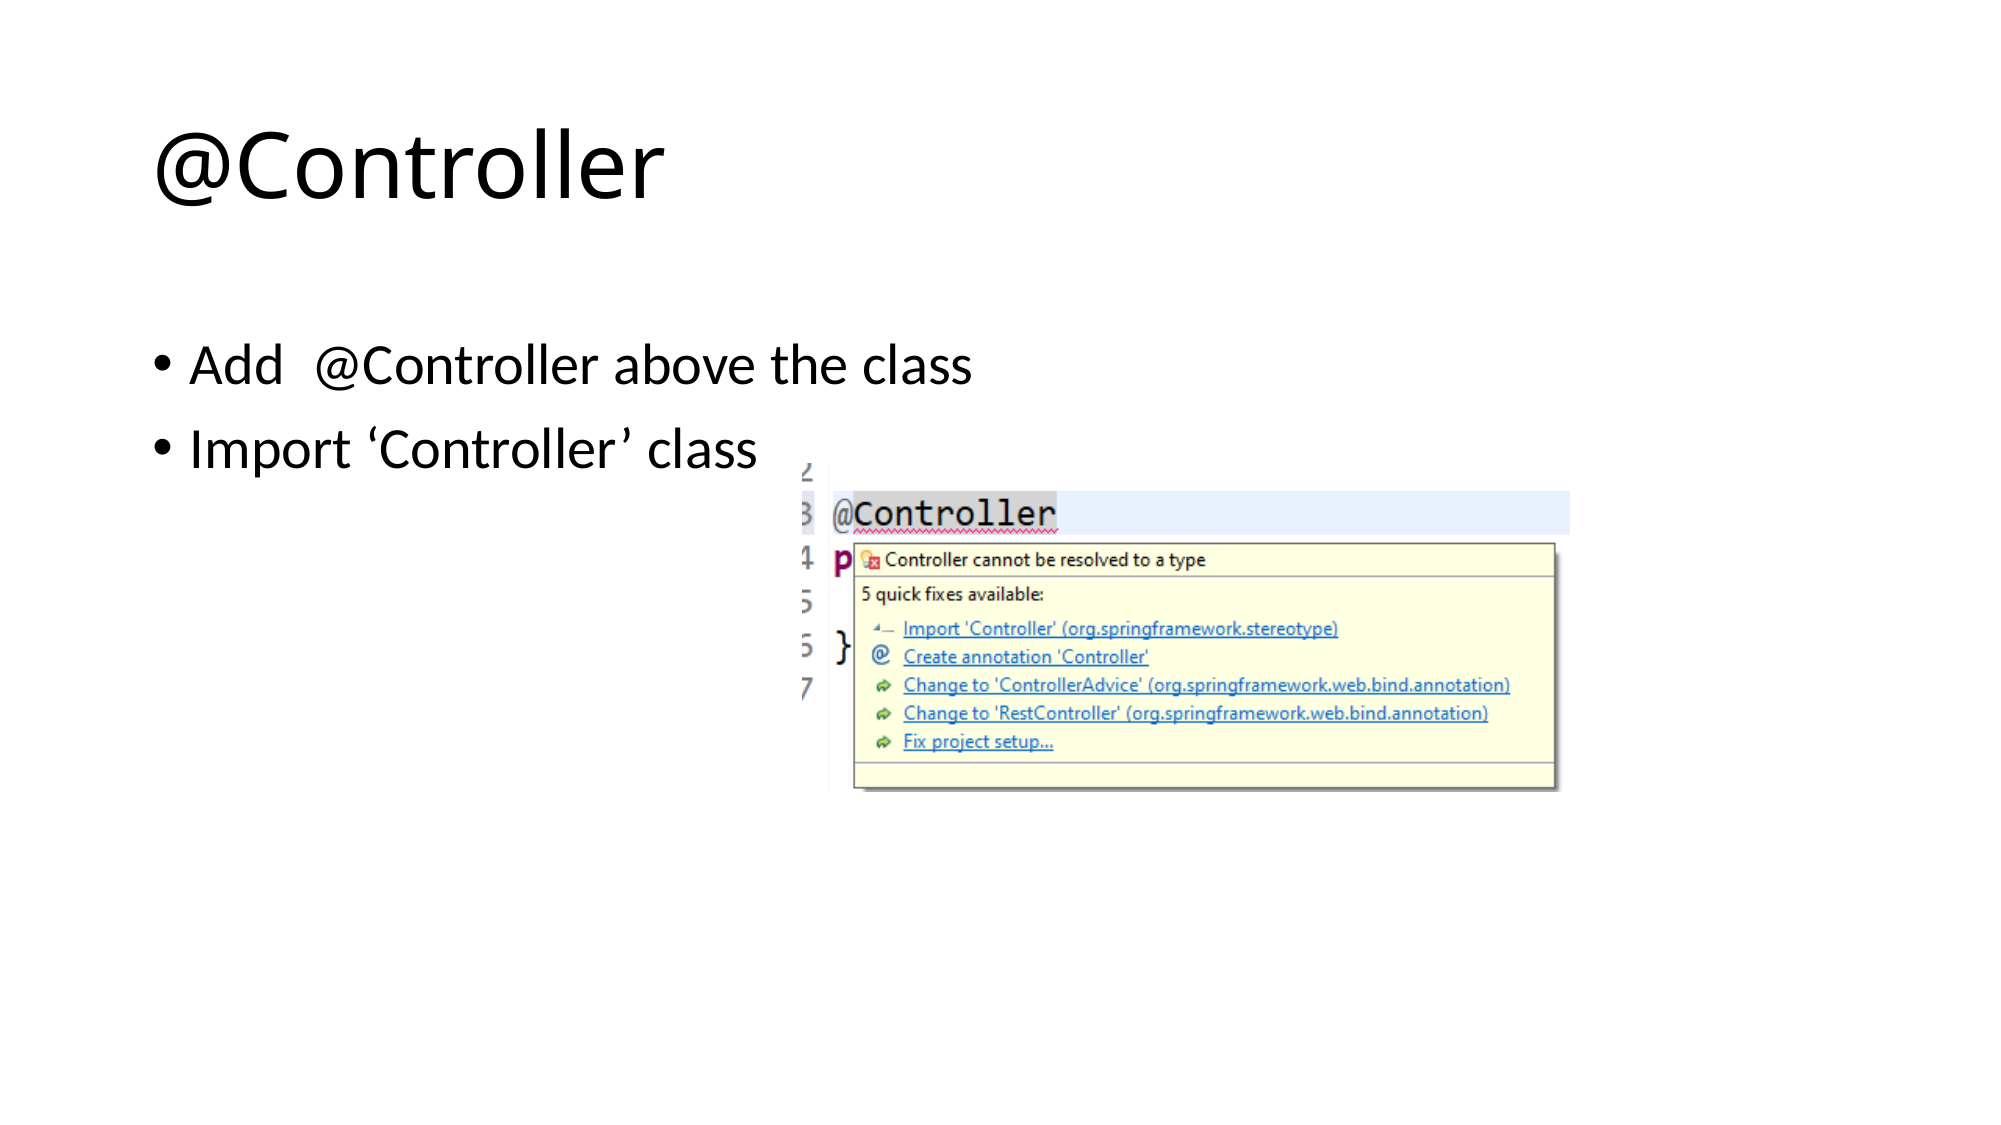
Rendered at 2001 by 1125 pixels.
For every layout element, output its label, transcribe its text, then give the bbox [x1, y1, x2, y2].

title @Controller [137, 59, 1863, 278]
list Add @Controller above the class Import ‘Controller’ class [137, 326, 1863, 1041]
picture [802, 463, 1570, 792]
